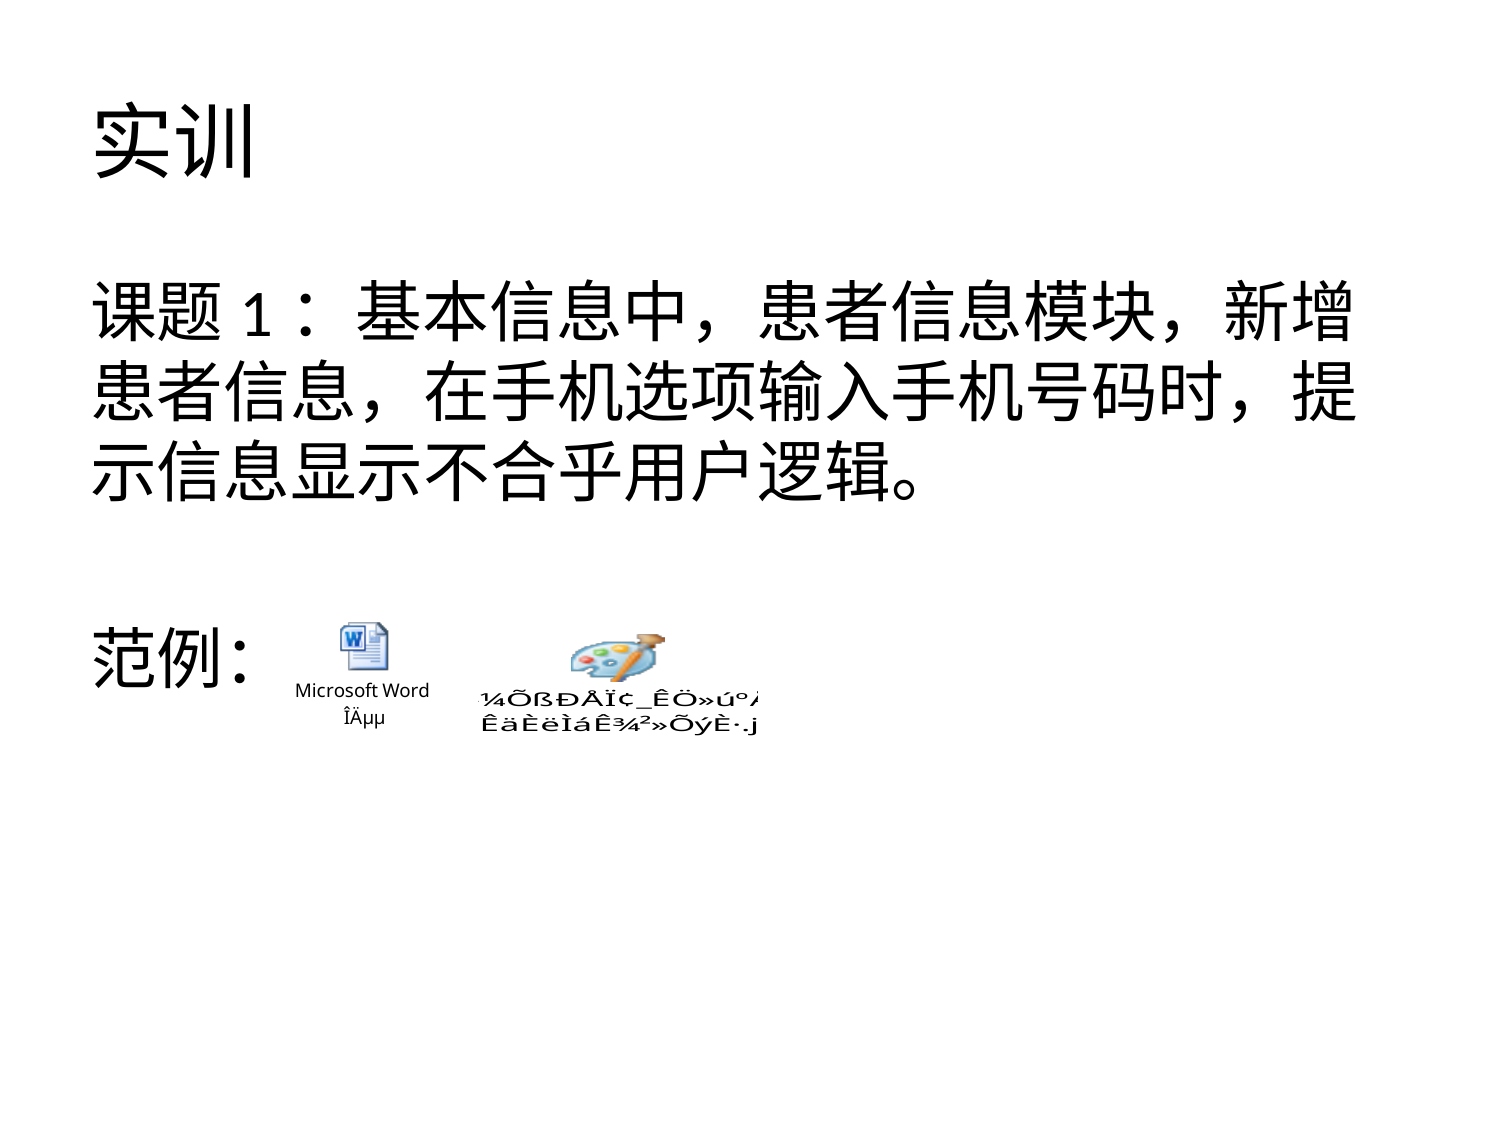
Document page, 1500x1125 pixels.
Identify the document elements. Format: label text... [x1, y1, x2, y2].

title 实训 [75, 45, 1425, 233]
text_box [478, 633, 759, 764]
list 课题1：基本信息中，患者信息模块，新增患者信息，在手机选项输入手机号码时，提示信息显示不合乎用户逻辑。 范例： [75, 262, 1425, 1005]
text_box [288, 621, 440, 758]
